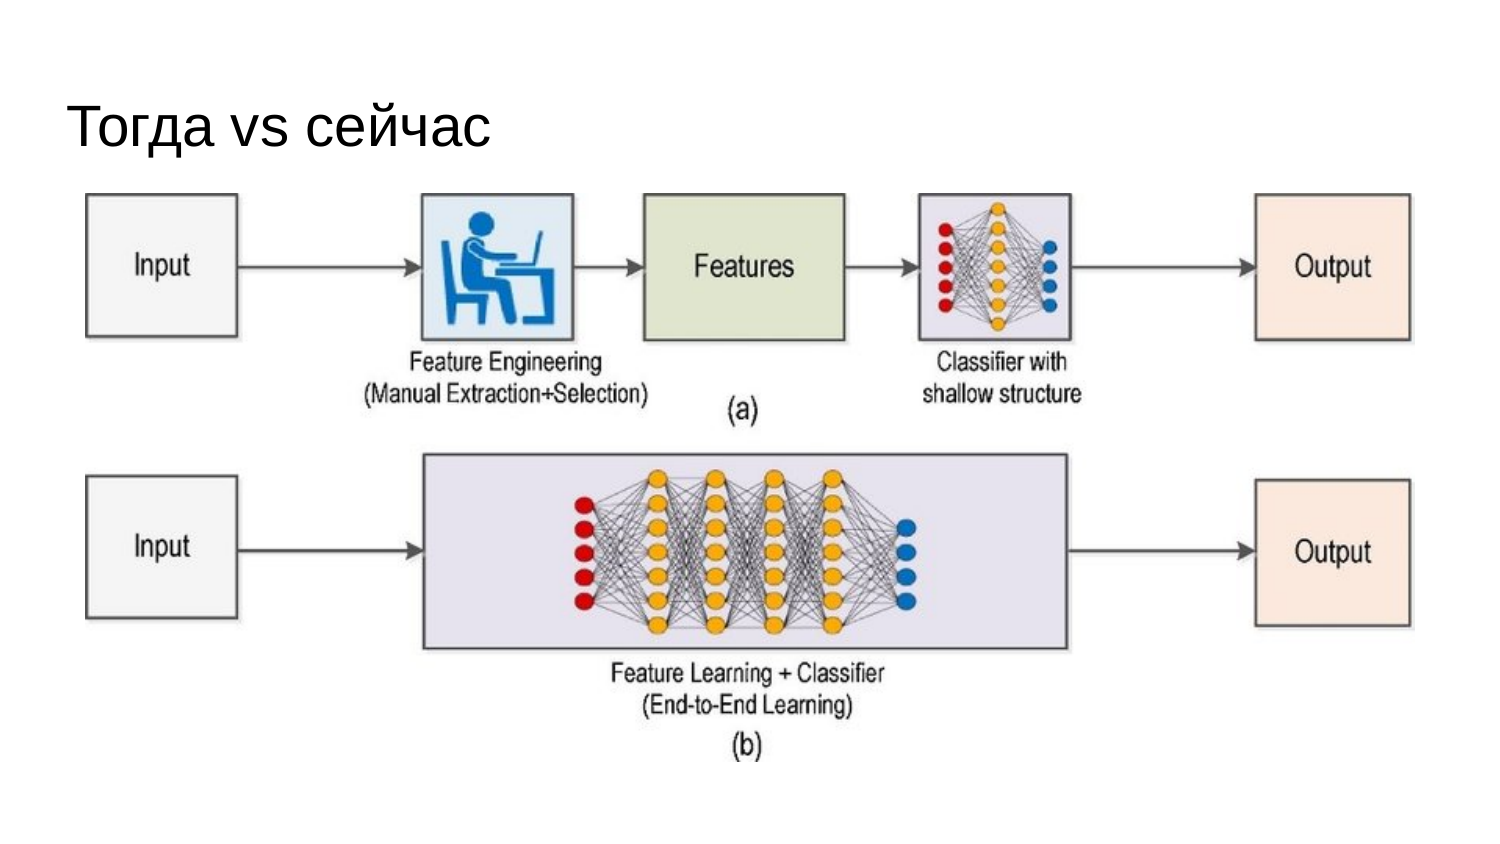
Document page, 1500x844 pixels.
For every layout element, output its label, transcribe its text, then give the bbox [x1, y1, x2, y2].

title Тогда vs сейчас [51, 72, 1449, 167]
picture [85, 193, 1415, 763]
